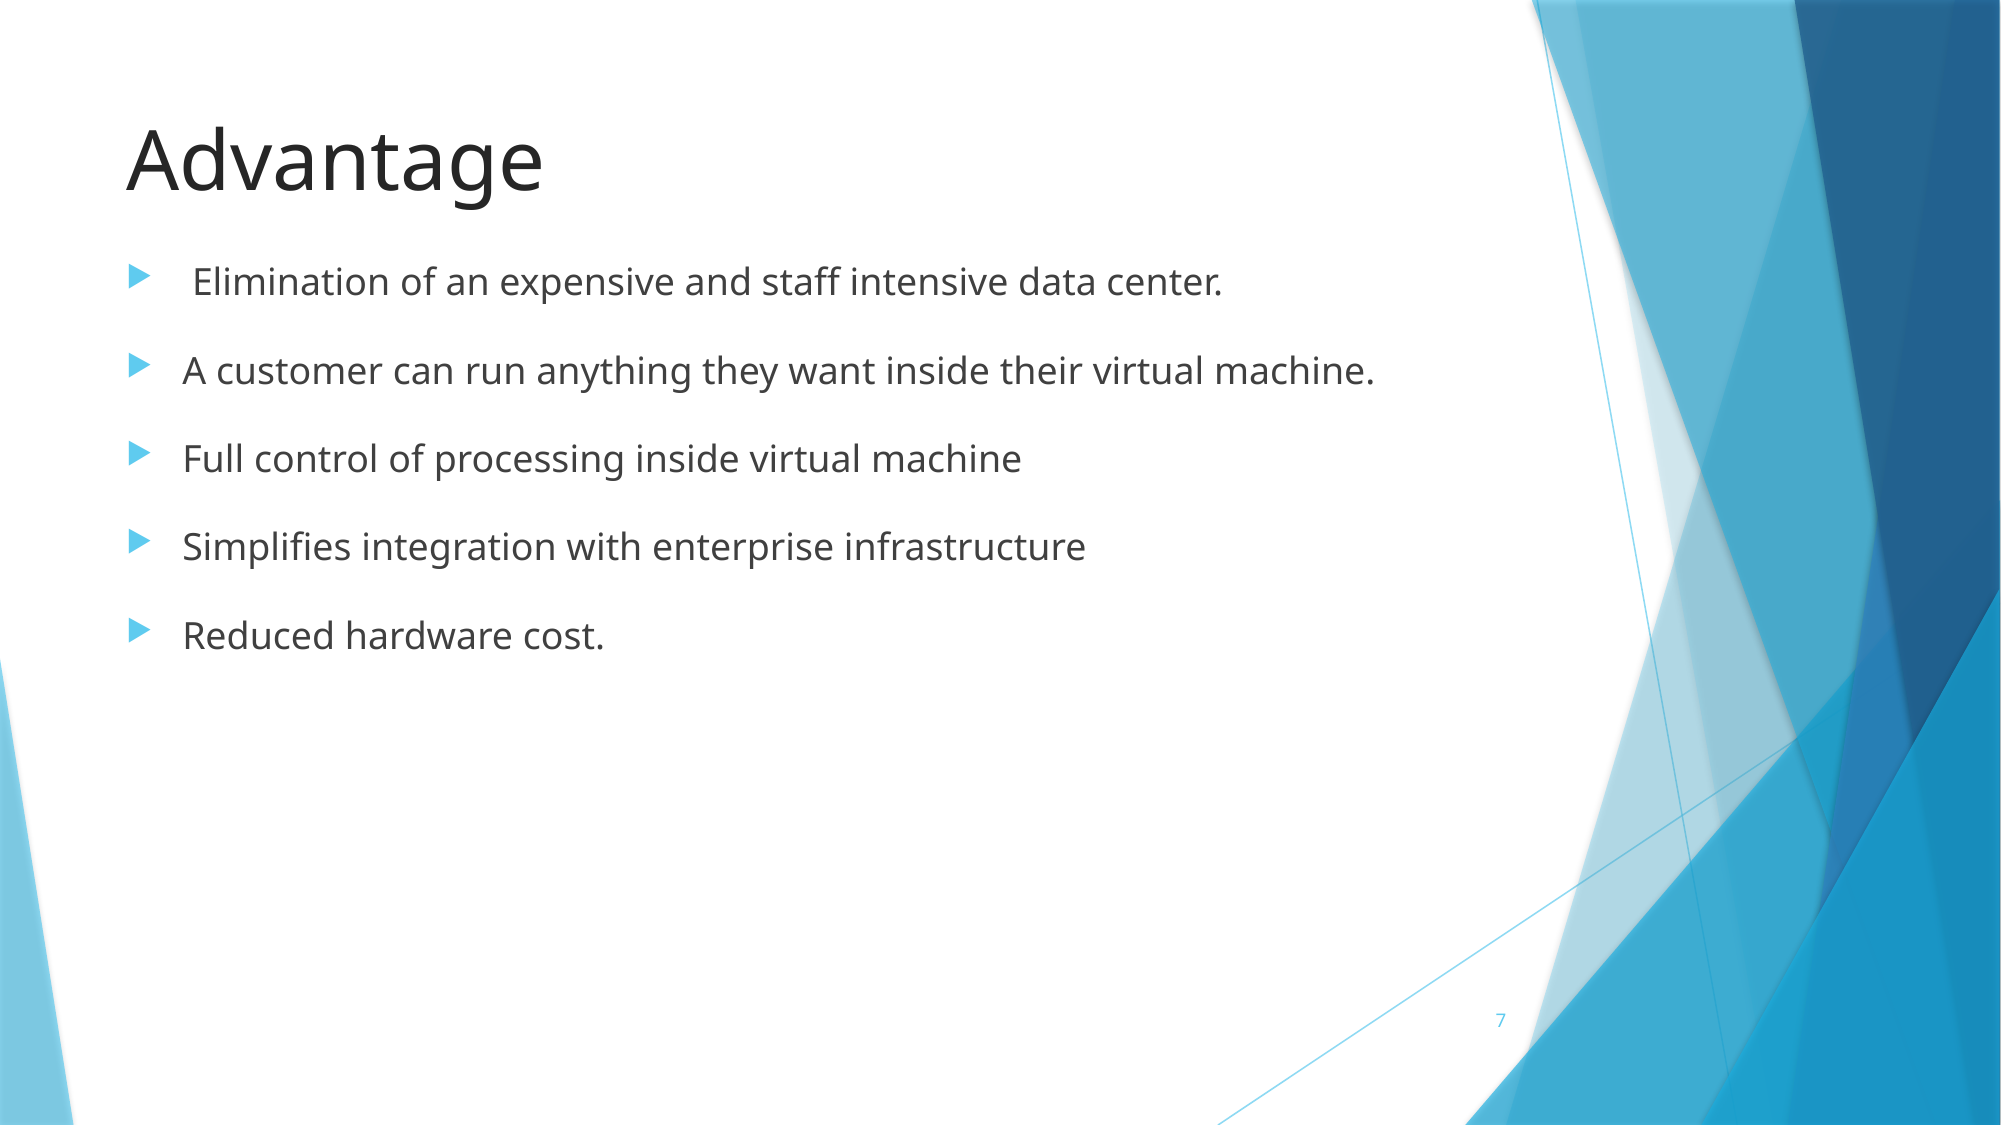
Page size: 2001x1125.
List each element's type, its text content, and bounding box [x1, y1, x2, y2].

list Elimination of an expensive and staff intensive data center. A customer can run anything they want inside their virtual machine. Full control of processing inside virtual machine Simplifies integration with enterprise infrastructure Reduced hardware cost. [111, 228, 1522, 991]
slide_number 7 [1409, 991, 1522, 1051]
title Advantage [111, 99, 1522, 192]
